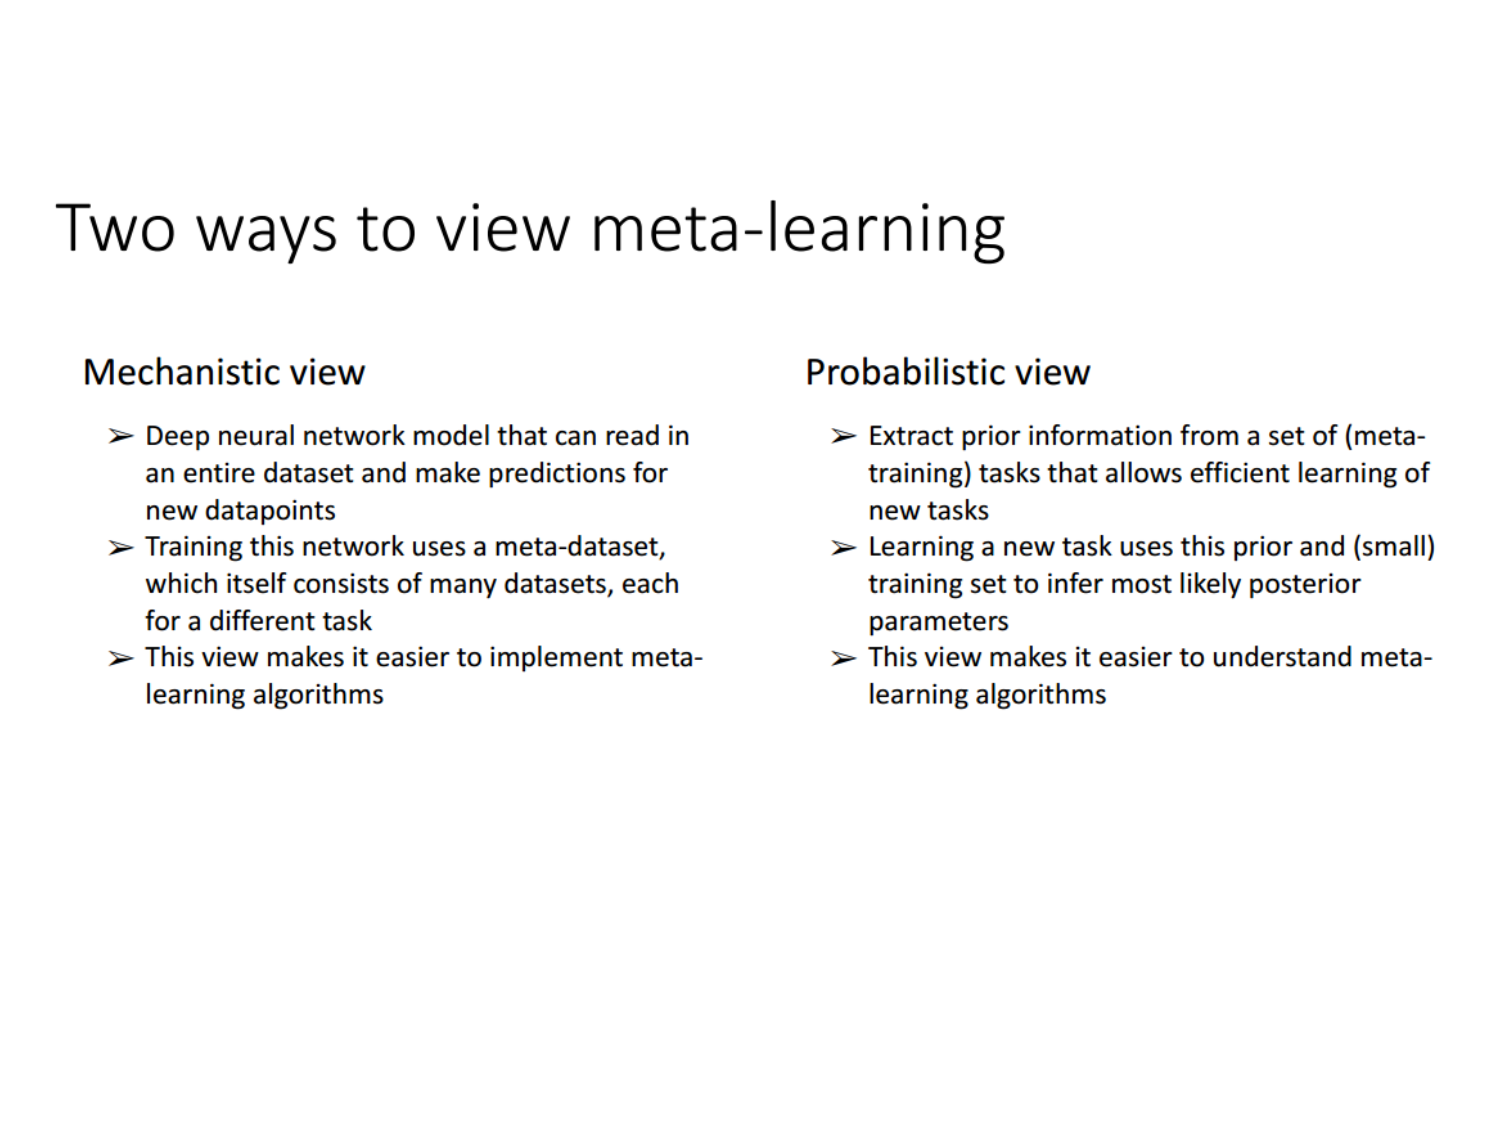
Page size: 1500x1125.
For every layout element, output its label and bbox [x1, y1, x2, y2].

picture [24, 162, 1476, 786]
